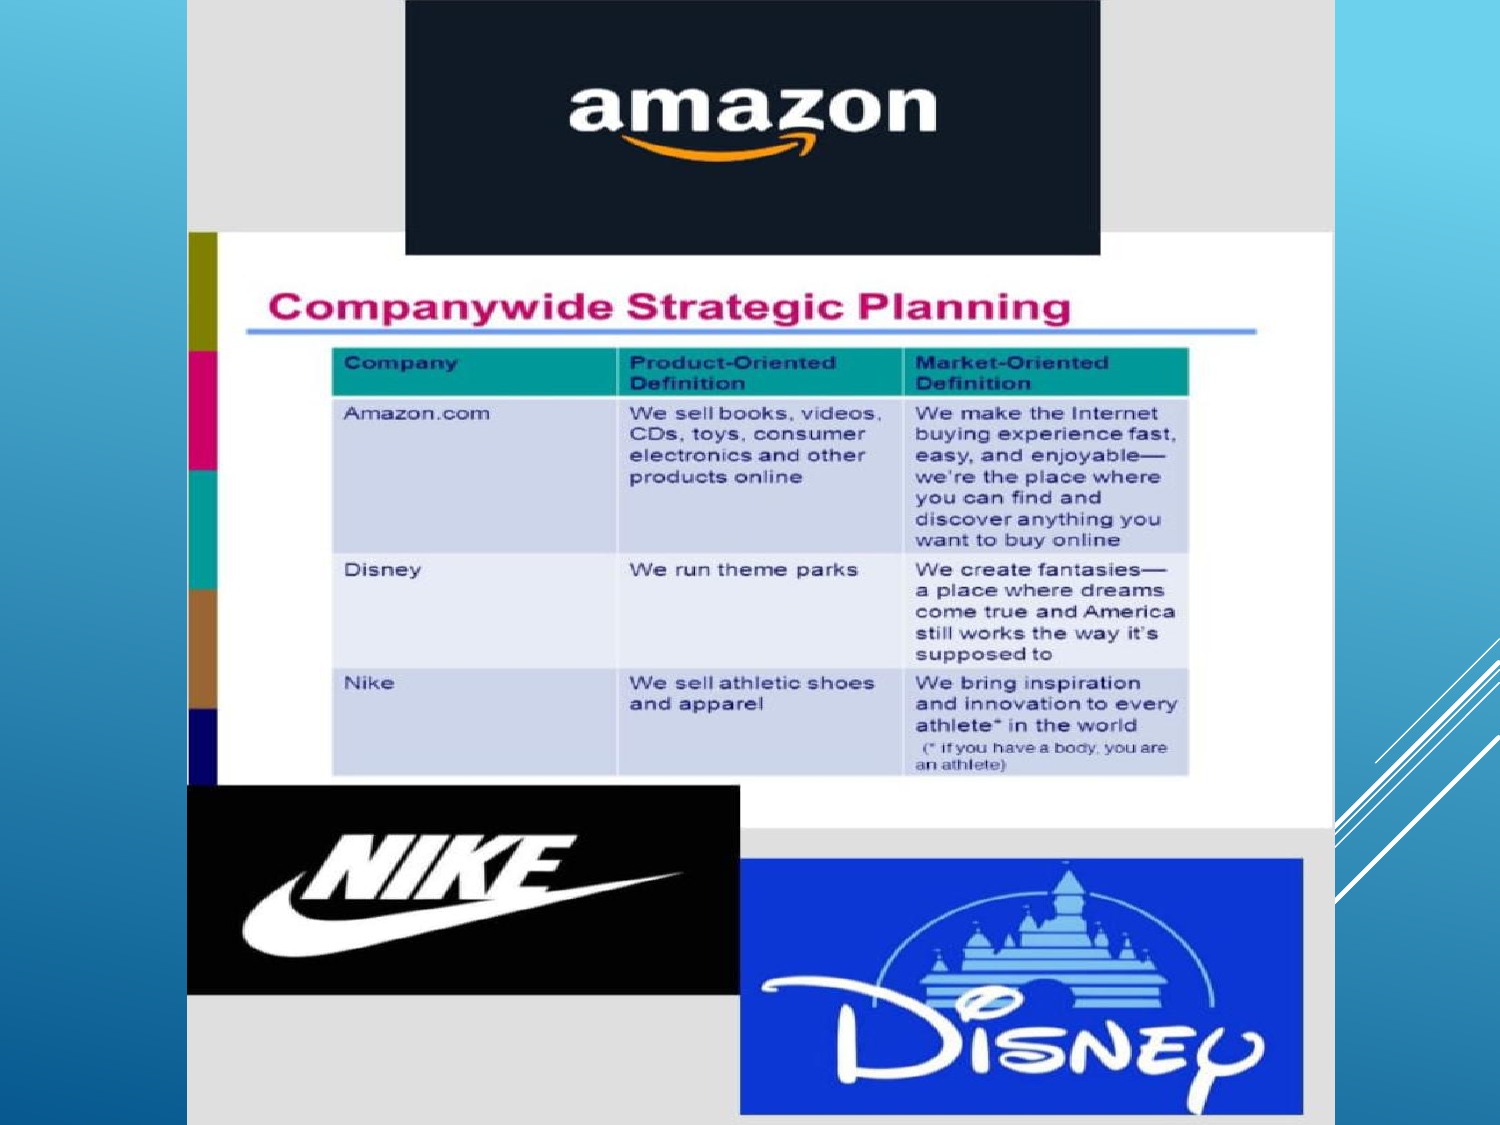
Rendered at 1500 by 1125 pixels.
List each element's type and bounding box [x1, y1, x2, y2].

picture [187, 0, 1335, 1125]
